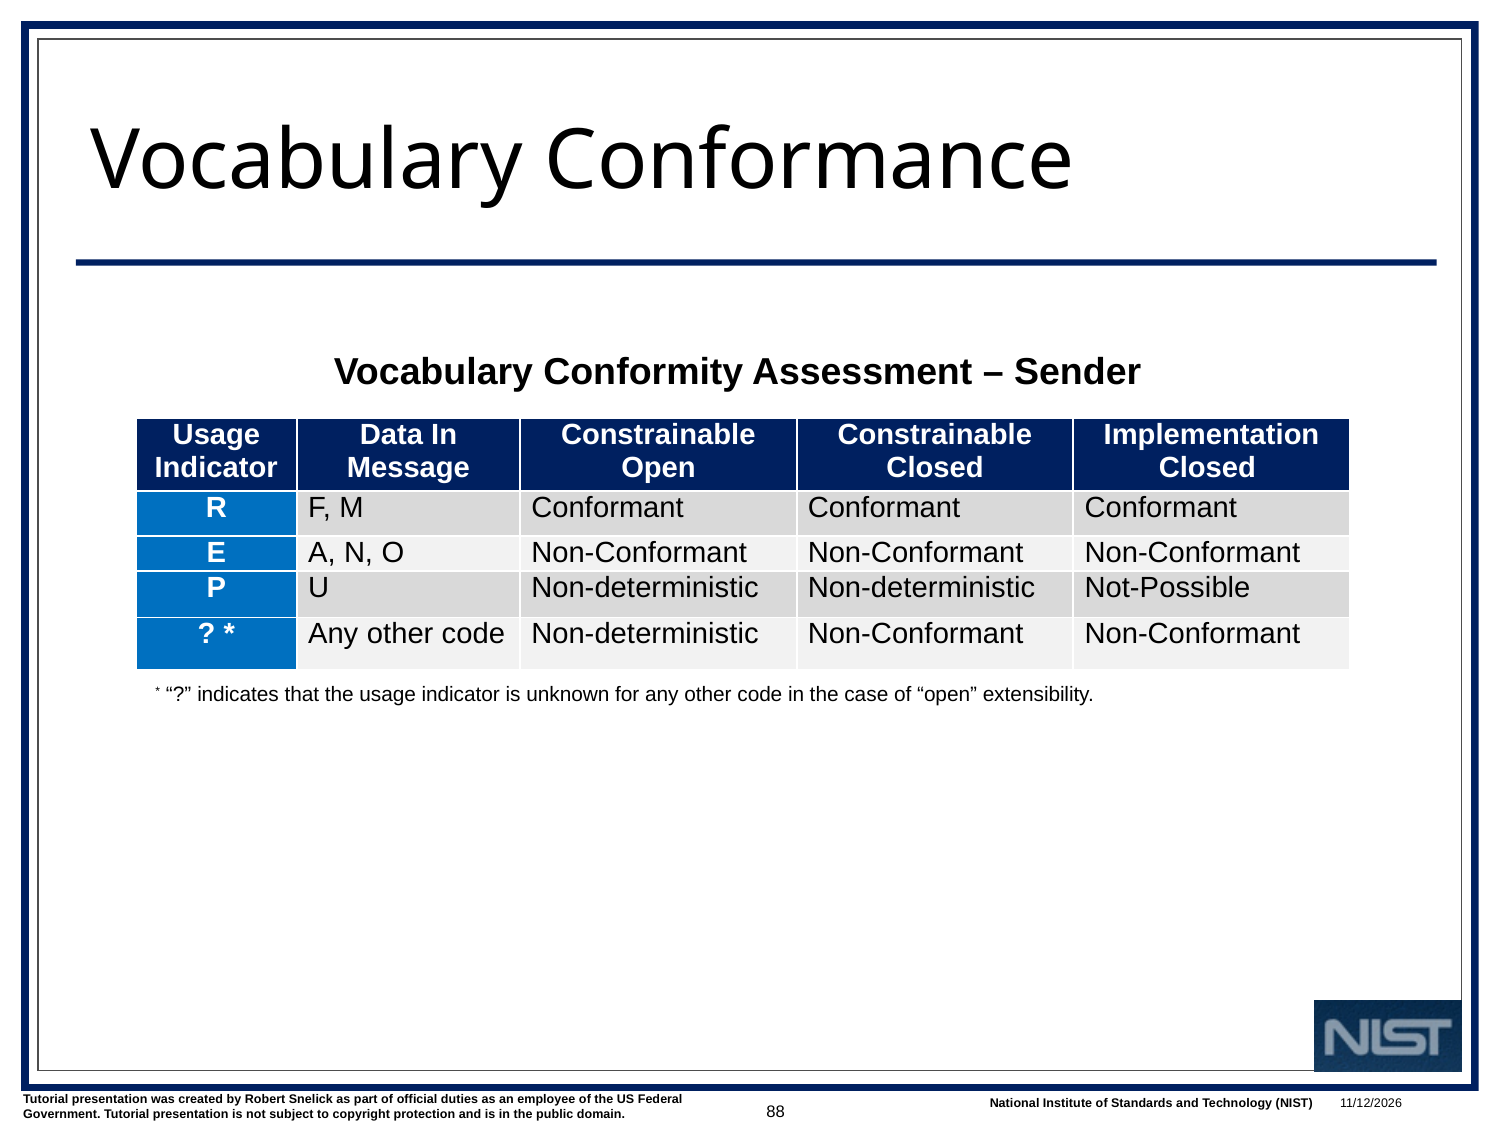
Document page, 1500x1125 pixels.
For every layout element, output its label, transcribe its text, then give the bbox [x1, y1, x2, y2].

text_box * “?” indicates that the usage indicator is unknown for any other code in the case of “open” extensibility. [140, 672, 1110, 713]
table_cell Conformant [521, 492, 796, 535]
table_cell Non-Conformant [1074, 618, 1349, 669]
table_header Constrainable Closed [798, 419, 1072, 490]
table_cell Non-Conformant [1108, 537, 1349, 570]
table_cell Conformant [1074, 492, 1349, 535]
table_cell E [137, 537, 296, 570]
table_cell R [137, 492, 296, 535]
text_box [1076, 534, 1108, 640]
table_cell Non-Conformant [798, 537, 1072, 570]
table_header Constrainable Open [521, 419, 796, 490]
slide_number 88 [712, 1071, 801, 1125]
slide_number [1324, 1087, 1463, 1113]
table_cell Any other code [298, 618, 519, 669]
table_header Usage Indicator [137, 419, 296, 490]
title Vocabulary Conformance [74, 77, 1438, 213]
table_cell Non-Conformant [521, 537, 796, 570]
table_cell ? * [137, 618, 296, 669]
table_header Data In Message [298, 419, 519, 490]
table_cell Conformant [798, 492, 1072, 535]
table_cell F, M [298, 492, 519, 535]
table_cell A, N, O [298, 537, 519, 570]
picture [1314, 1000, 1462, 1072]
table_cell Non-deterministic [798, 572, 1072, 617]
table_cell Non-deterministic [521, 572, 796, 617]
table_cell U [298, 572, 519, 617]
table_header Implementation Closed [1074, 419, 1349, 490]
table_cell Non-deterministic [521, 618, 796, 669]
text_box Vocabulary Conformity Assessment – Sender [135, 339, 1350, 399]
table_cell Non-Conformant [798, 618, 1072, 669]
table_cell P [137, 572, 296, 617]
table_cell Not-Possible [1108, 572, 1349, 617]
